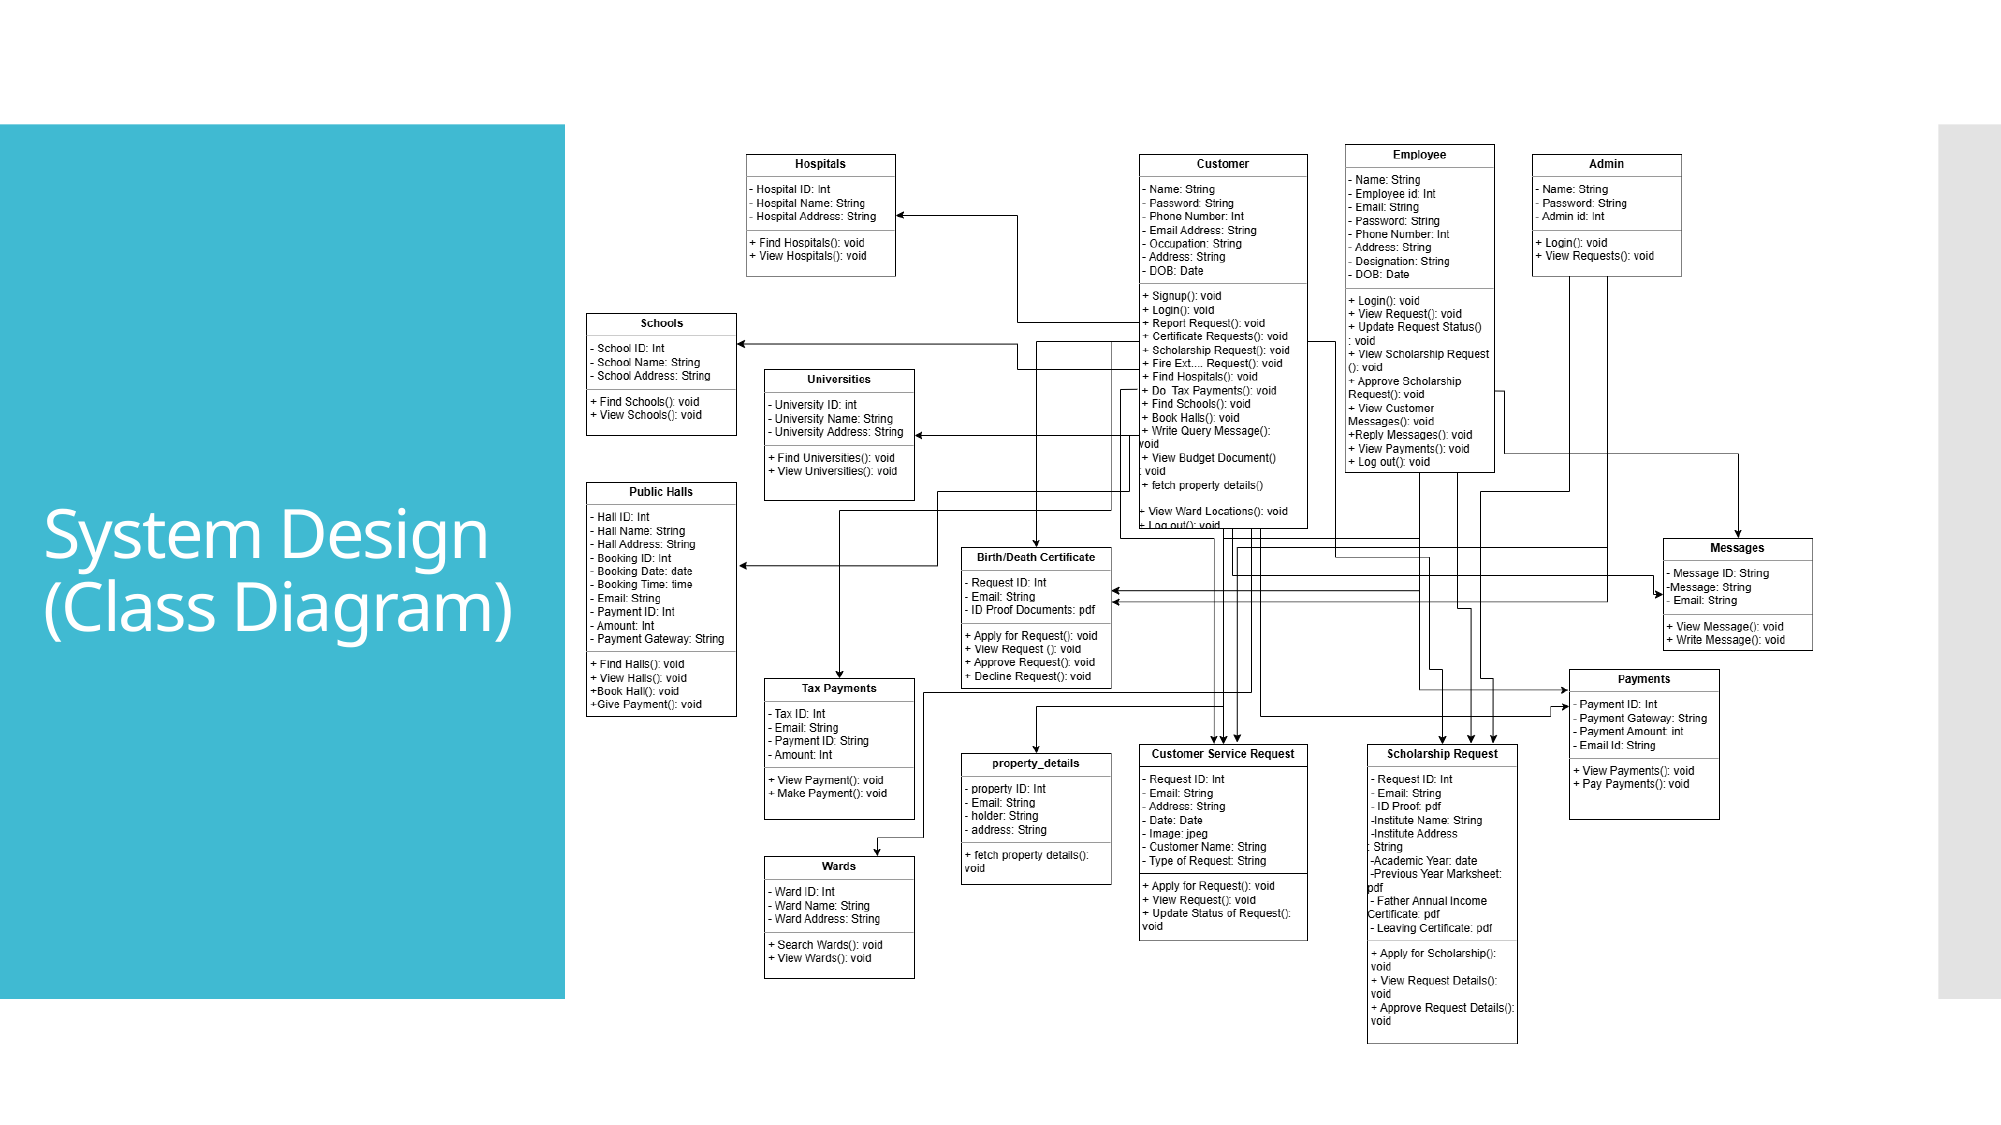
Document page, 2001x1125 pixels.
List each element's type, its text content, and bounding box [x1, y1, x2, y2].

title System Design (Class Diagram) [28, 470, 542, 655]
picture [585, 144, 1813, 1044]
